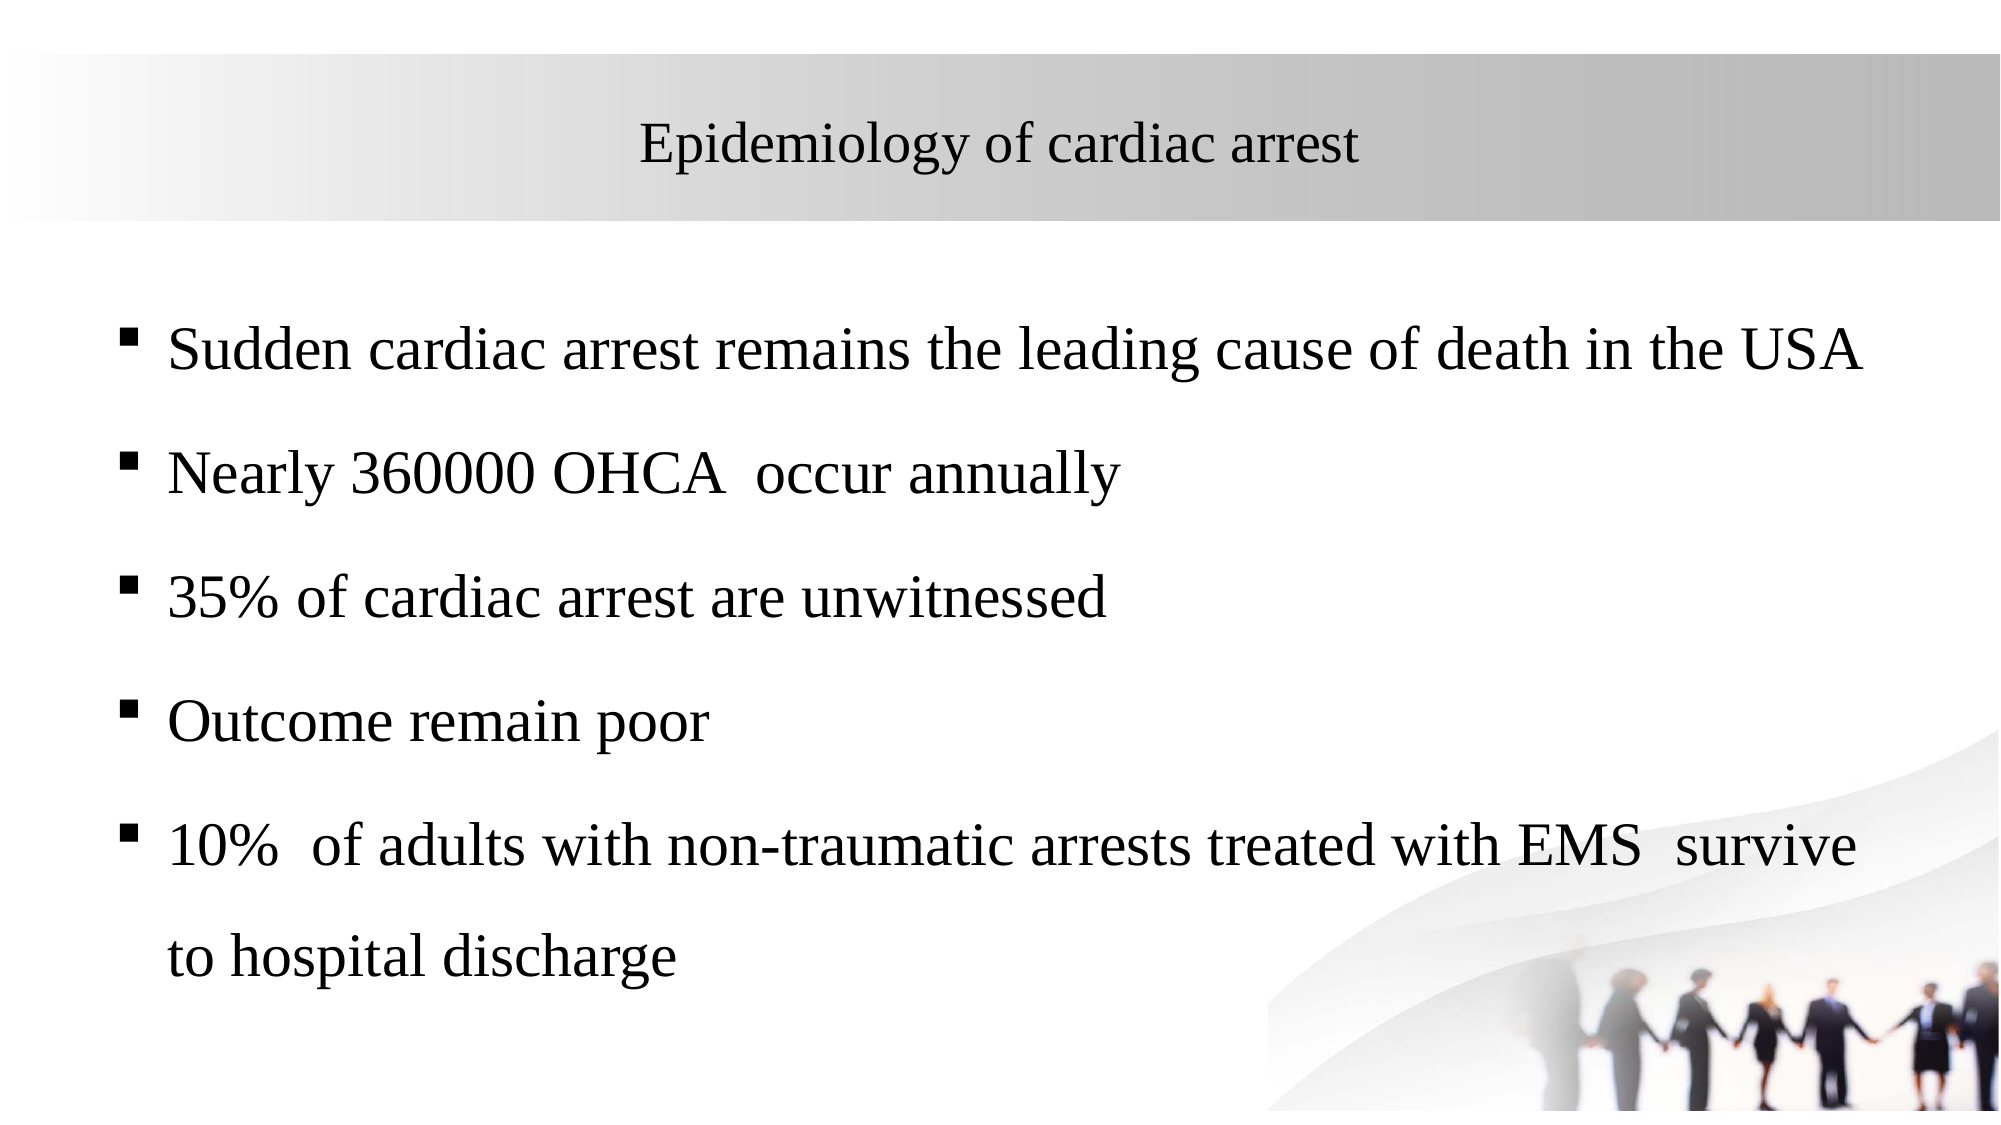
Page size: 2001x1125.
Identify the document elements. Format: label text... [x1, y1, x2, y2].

title Epidemiology of cardiac arrest [99, 44, 1901, 233]
picture [1268, 728, 1999, 1111]
list Sudden cardiac arrest remains the leading cause of death in the USA Nearly 360000 OHCA occur annually 35% of cardiac arrest are unwitnessed Outcome remain poor 10% of adults with non-traumatic arrests treated with EMS survive to hospital discharge [99, 262, 1901, 1006]
